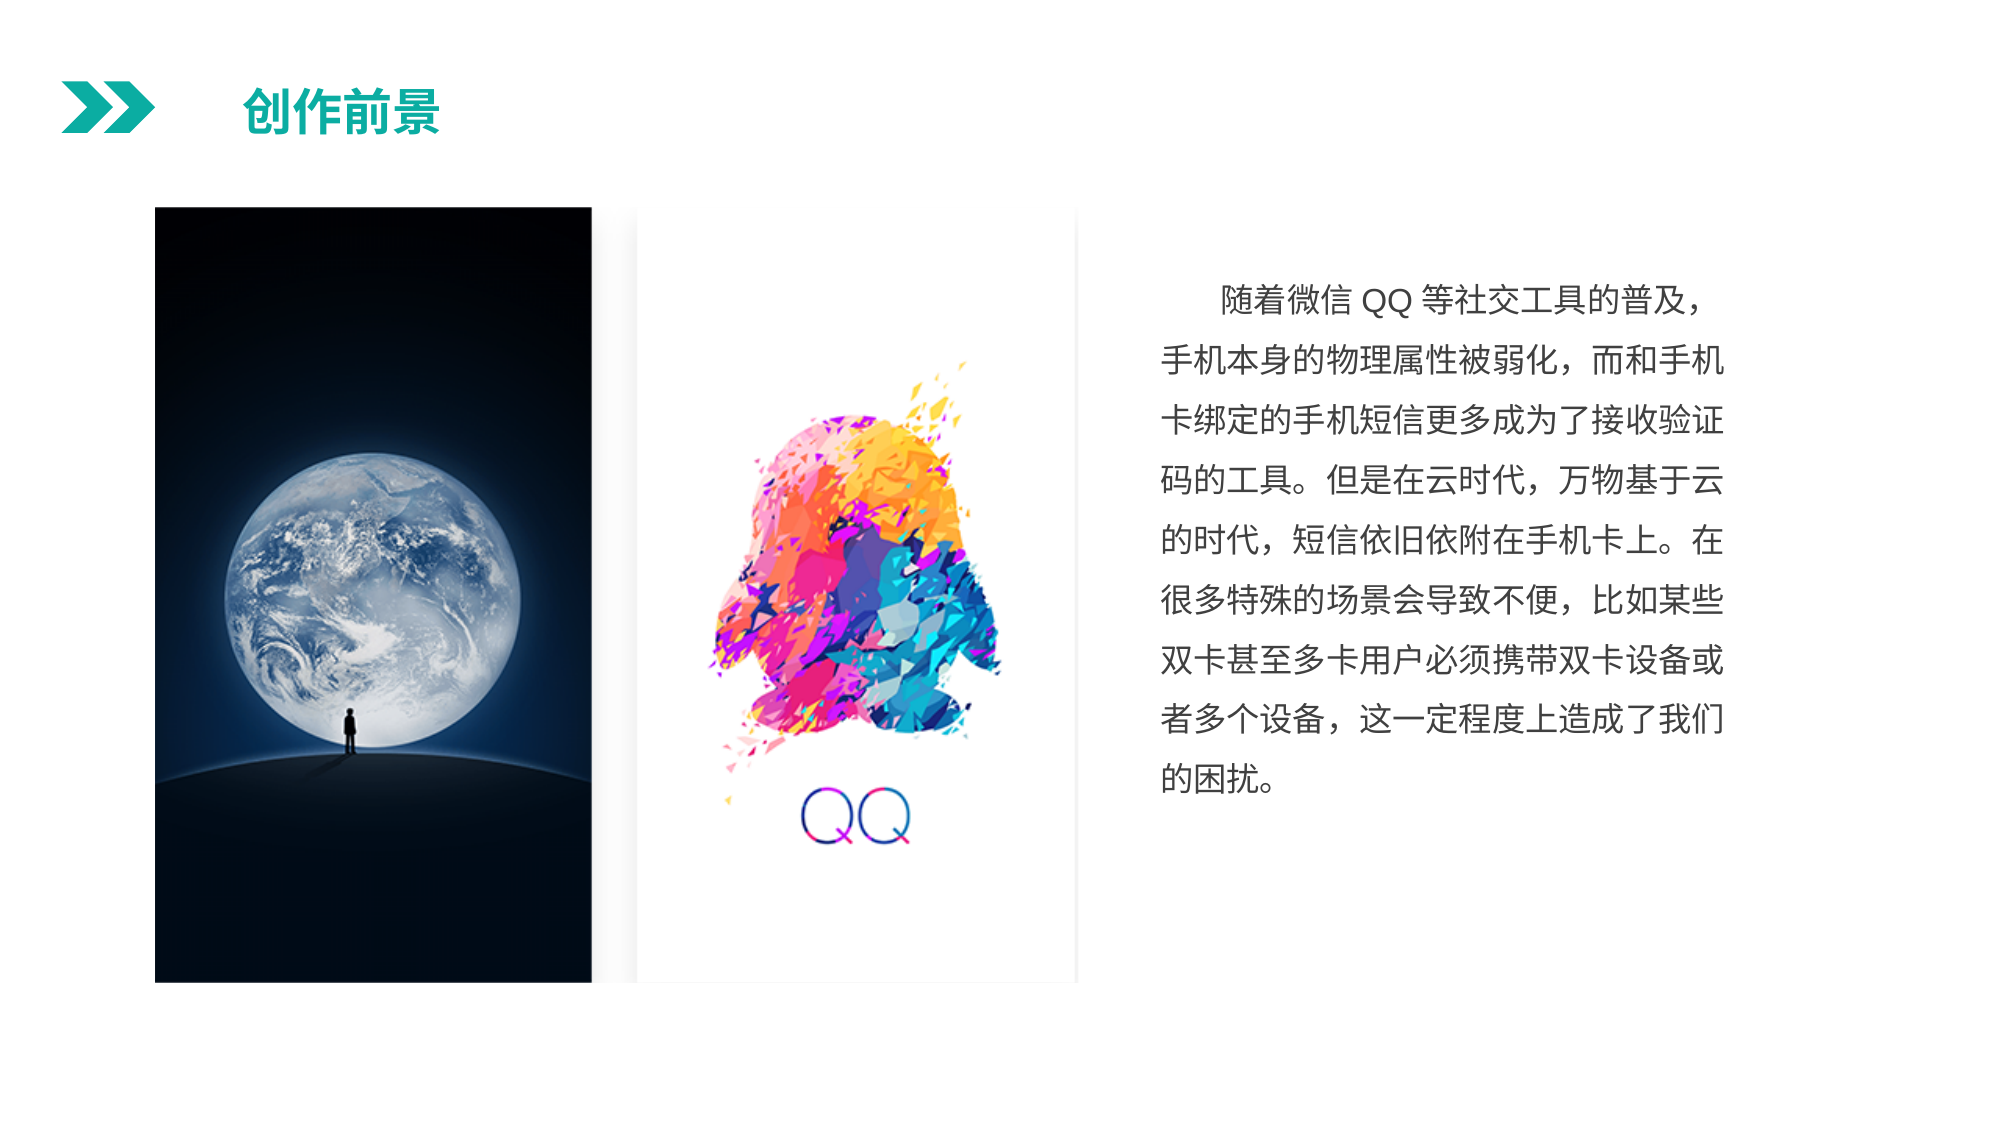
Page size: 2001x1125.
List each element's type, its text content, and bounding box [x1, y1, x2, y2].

text_box 随着微信QQ等社交工具的普及，手机本身的物理属性被弱化，而和手机卡绑定的手机短信更多成为了接收验证码的工具。但是在云时代，万物基于云的时代，短信依旧依附在手机卡上。在很多特殊的场景会导致不便，比如某些双卡甚至多卡用户必须携带双卡设备或者多个设备，这一定程度上造成了我们的困扰。 [1145, 252, 1758, 866]
picture [155, 207, 1079, 983]
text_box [61, 81, 155, 133]
text_box 创作前景 [230, 74, 454, 147]
